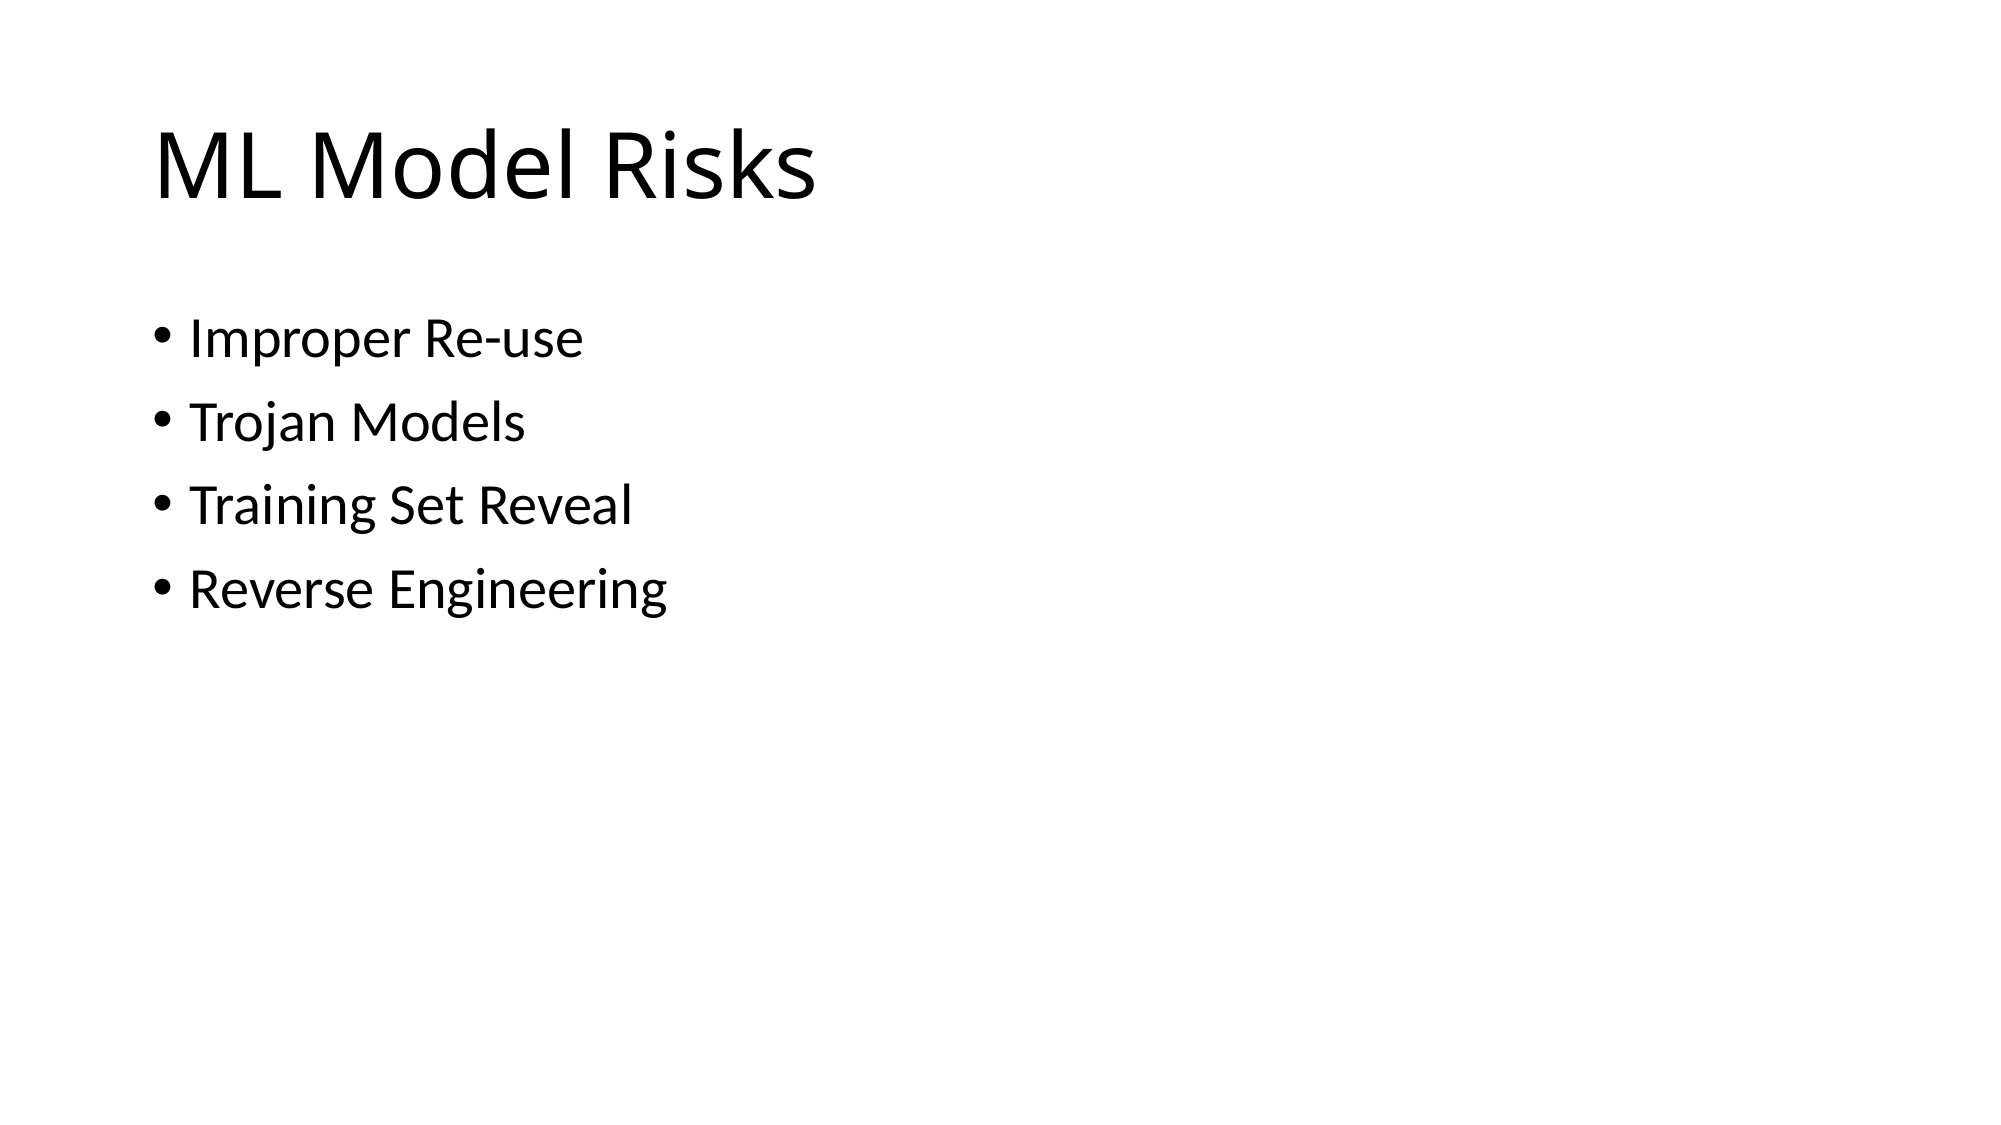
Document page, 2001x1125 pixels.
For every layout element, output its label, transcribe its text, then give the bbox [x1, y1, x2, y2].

list Improper Re-use Trojan Models Training Set Reveal Reverse Engineering [137, 299, 1863, 1014]
title ML Model Risks [137, 59, 1863, 278]
